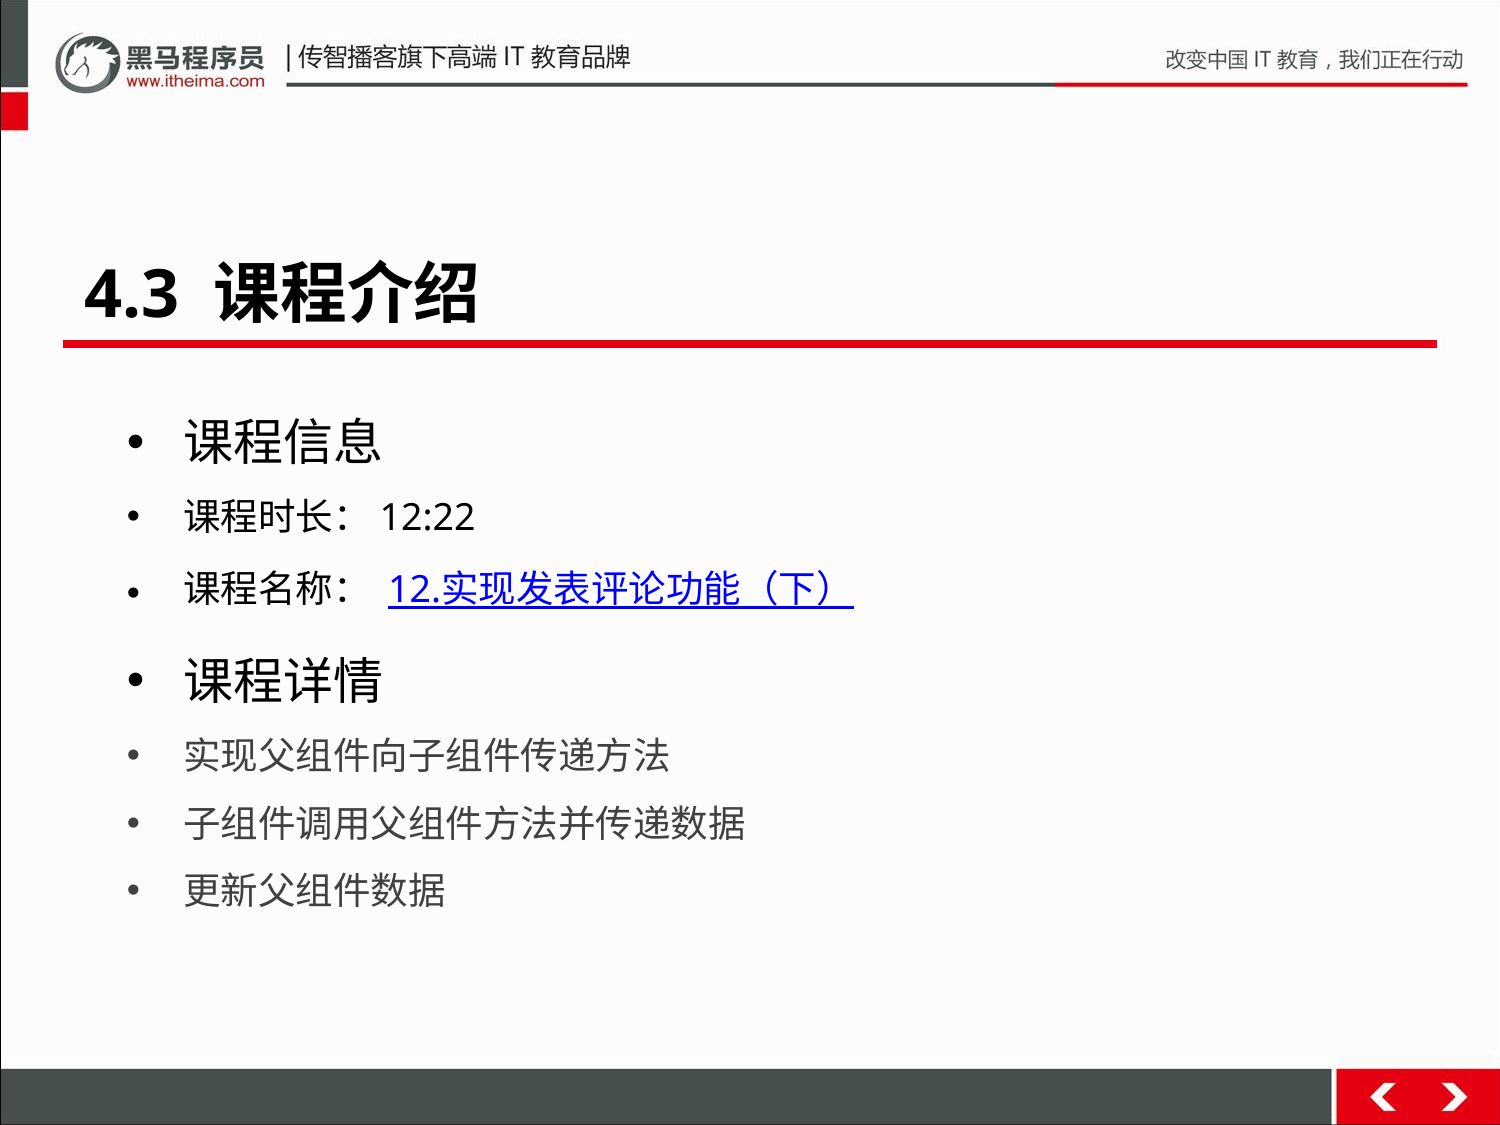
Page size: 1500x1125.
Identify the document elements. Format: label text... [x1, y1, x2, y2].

picture [0, 0, 1500, 1125]
text_box 4.3 课程介绍 [70, 243, 1382, 339]
text_box 课程信息 课程时长：12:22 课程名称： 12.实现发表评论功能（下） 课程详情 实现父组件向子组件传递方法 子组件调用父组件方法并传递数据 更新父组件数据 [112, 373, 1435, 920]
